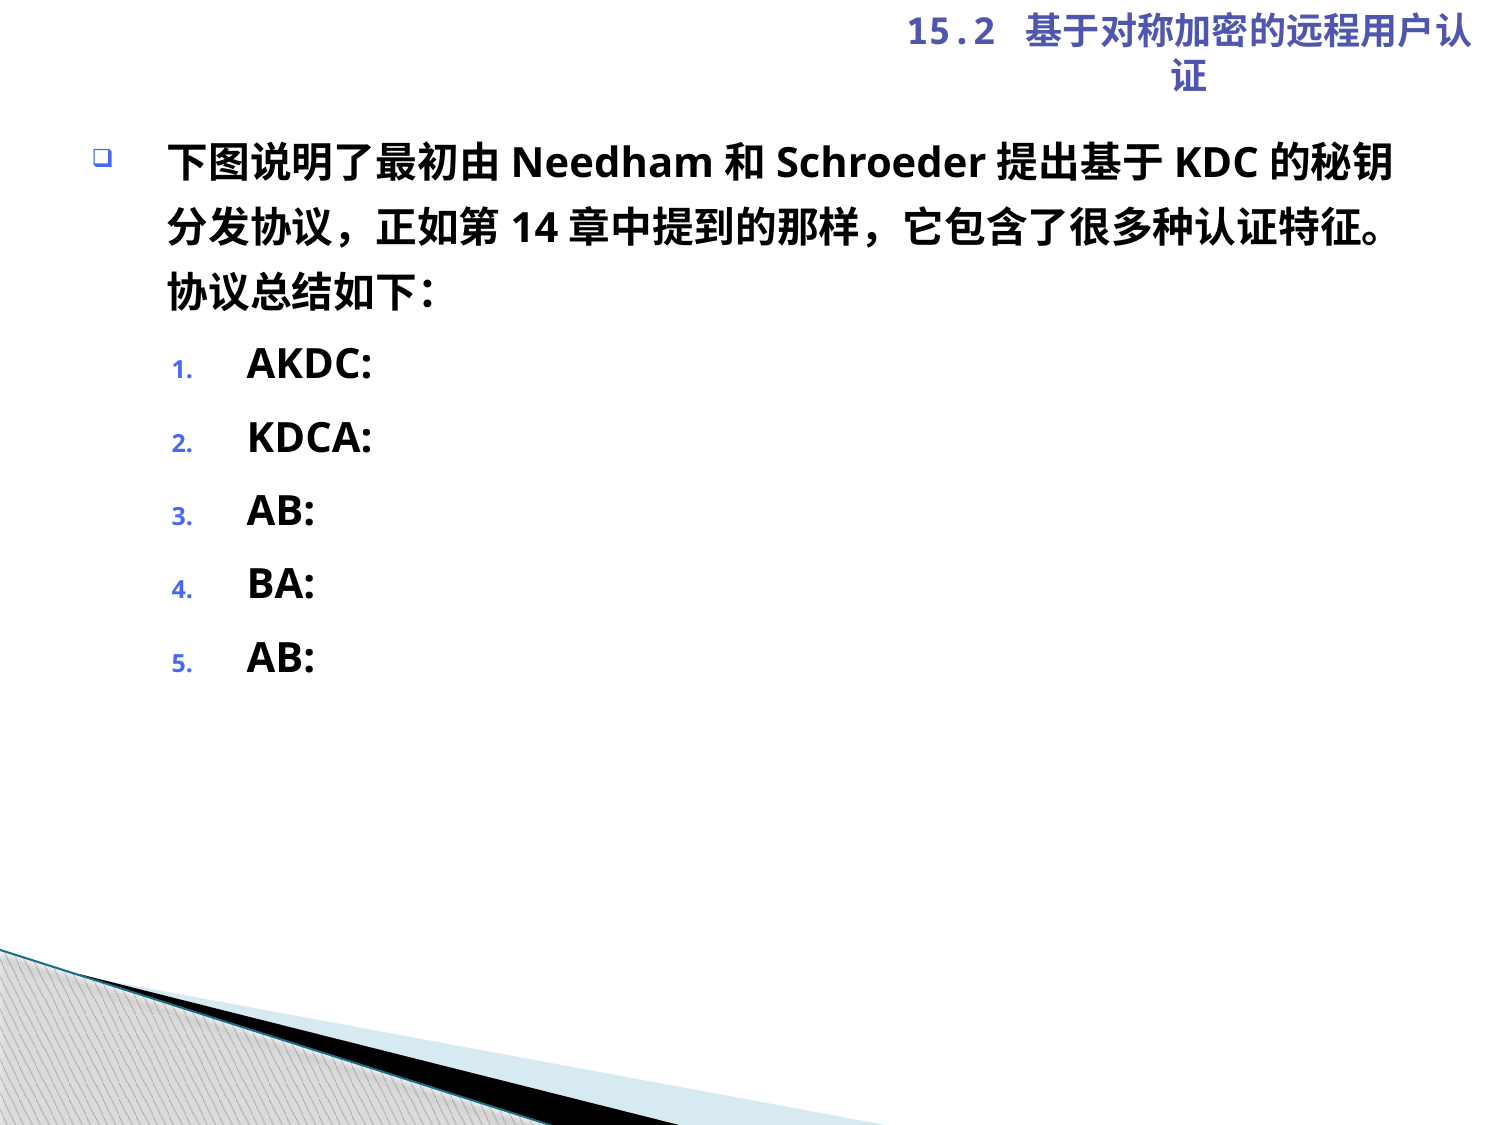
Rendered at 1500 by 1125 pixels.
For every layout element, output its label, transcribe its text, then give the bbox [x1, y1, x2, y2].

text_box 15.2 基于对称加密的远程用户认证 [879, 0, 1499, 104]
text_box 下图说明了最初由Needham和Schroeder提出基于KDC的秘钥分发协议，正如第14章中提到的那样，它包含了很多种认证特征。协议总结如下： [76, 113, 1427, 433]
